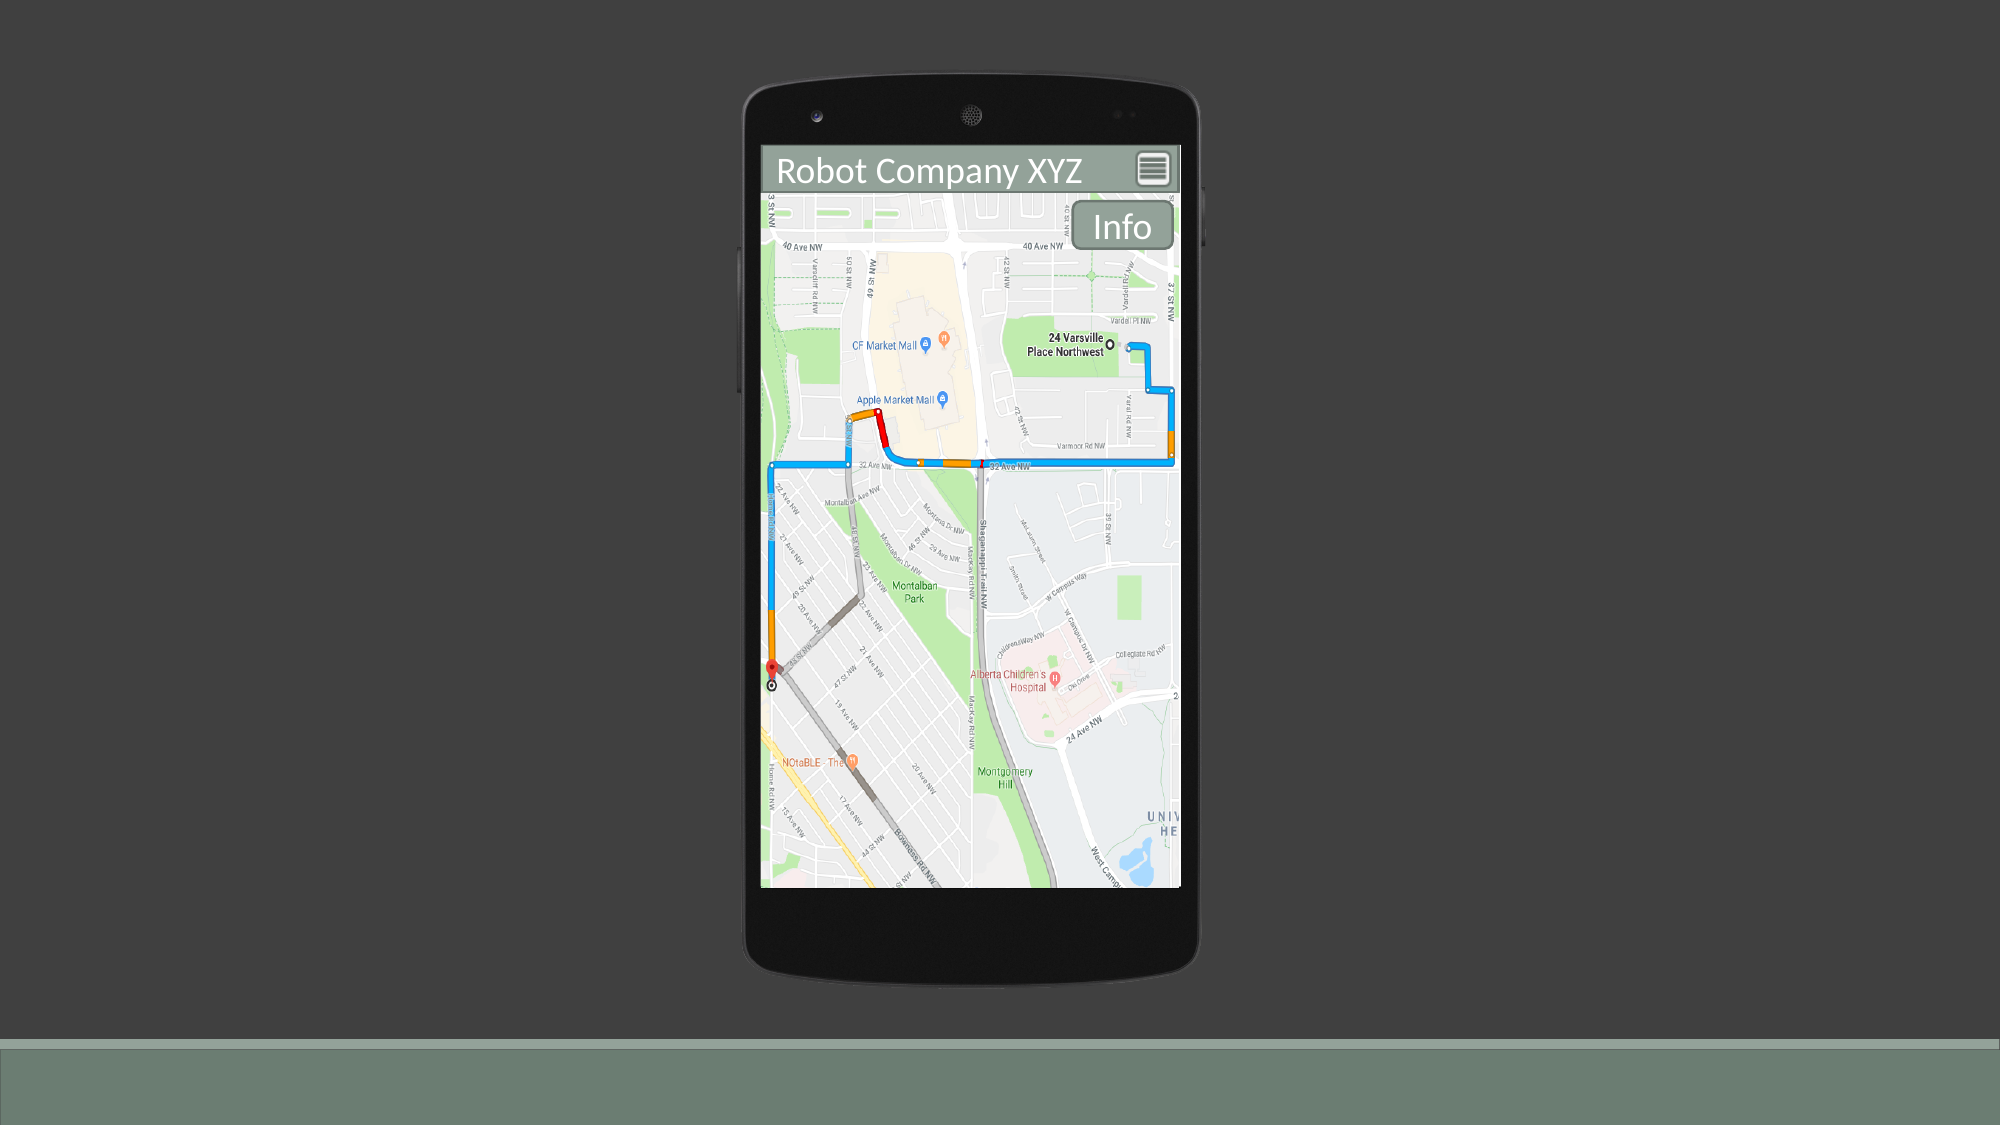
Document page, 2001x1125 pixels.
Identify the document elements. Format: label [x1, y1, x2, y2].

picture [735, 69, 1206, 989]
